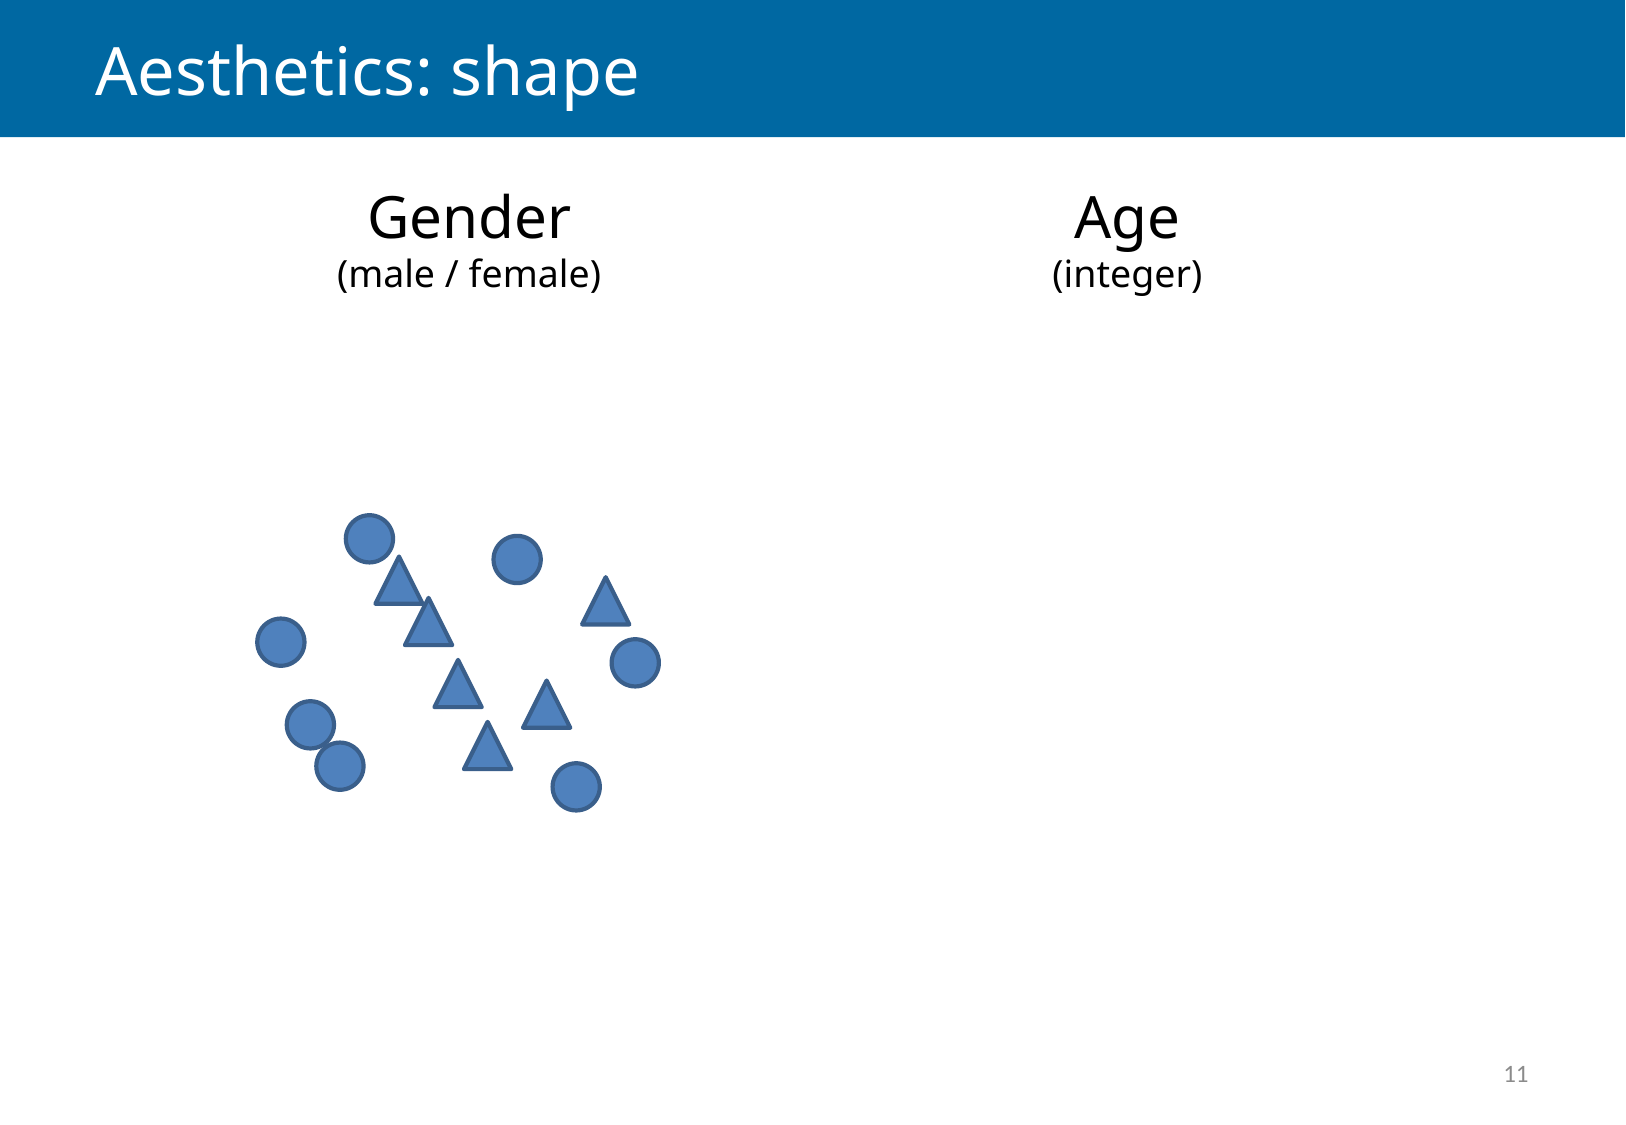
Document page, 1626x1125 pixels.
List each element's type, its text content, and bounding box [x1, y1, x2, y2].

title Aesthetics: shape [80, 0, 1543, 138]
text_box Age (integer) [1037, 172, 1218, 303]
text_box [314, 740, 366, 792]
text_box [491, 533, 543, 586]
text_box [580, 575, 632, 627]
text_box [609, 637, 661, 689]
text_box [550, 761, 602, 813]
text_box [432, 657, 484, 710]
text_box [343, 513, 396, 565]
text_box [373, 554, 424, 606]
text_box [521, 678, 573, 730]
text_box [403, 595, 455, 648]
text_box Gender (male / female) [322, 172, 617, 303]
text_box [255, 616, 307, 668]
text_box [462, 719, 514, 772]
slide_number 11 [1164, 1042, 1544, 1103]
text_box [284, 699, 337, 751]
